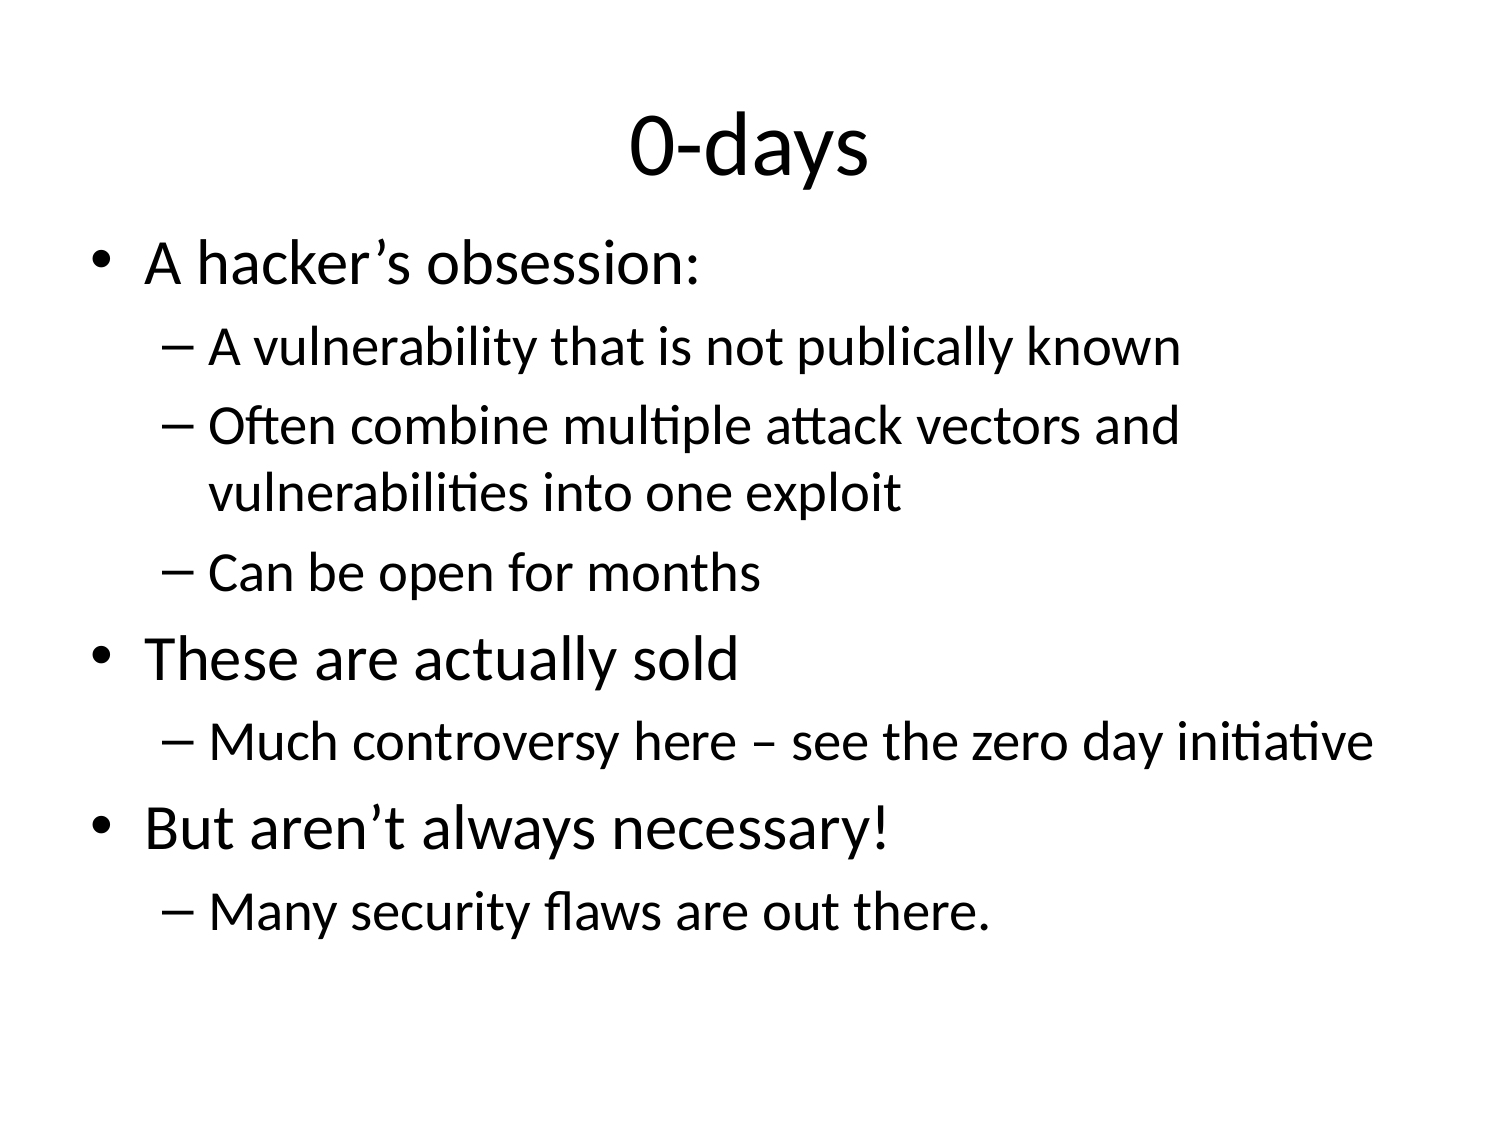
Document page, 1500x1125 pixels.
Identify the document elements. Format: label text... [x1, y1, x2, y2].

list A hacker’s obsession: A vulnerability that is not publically known Often combine multiple attack vectors and vulnerabilities into one exploit Can be open for months These are actually sold Much controversy here – see the zero day initiative But aren’t always necessary! Many security flaws are out there. [75, 212, 1425, 1005]
title 0-days [75, 45, 1425, 212]
